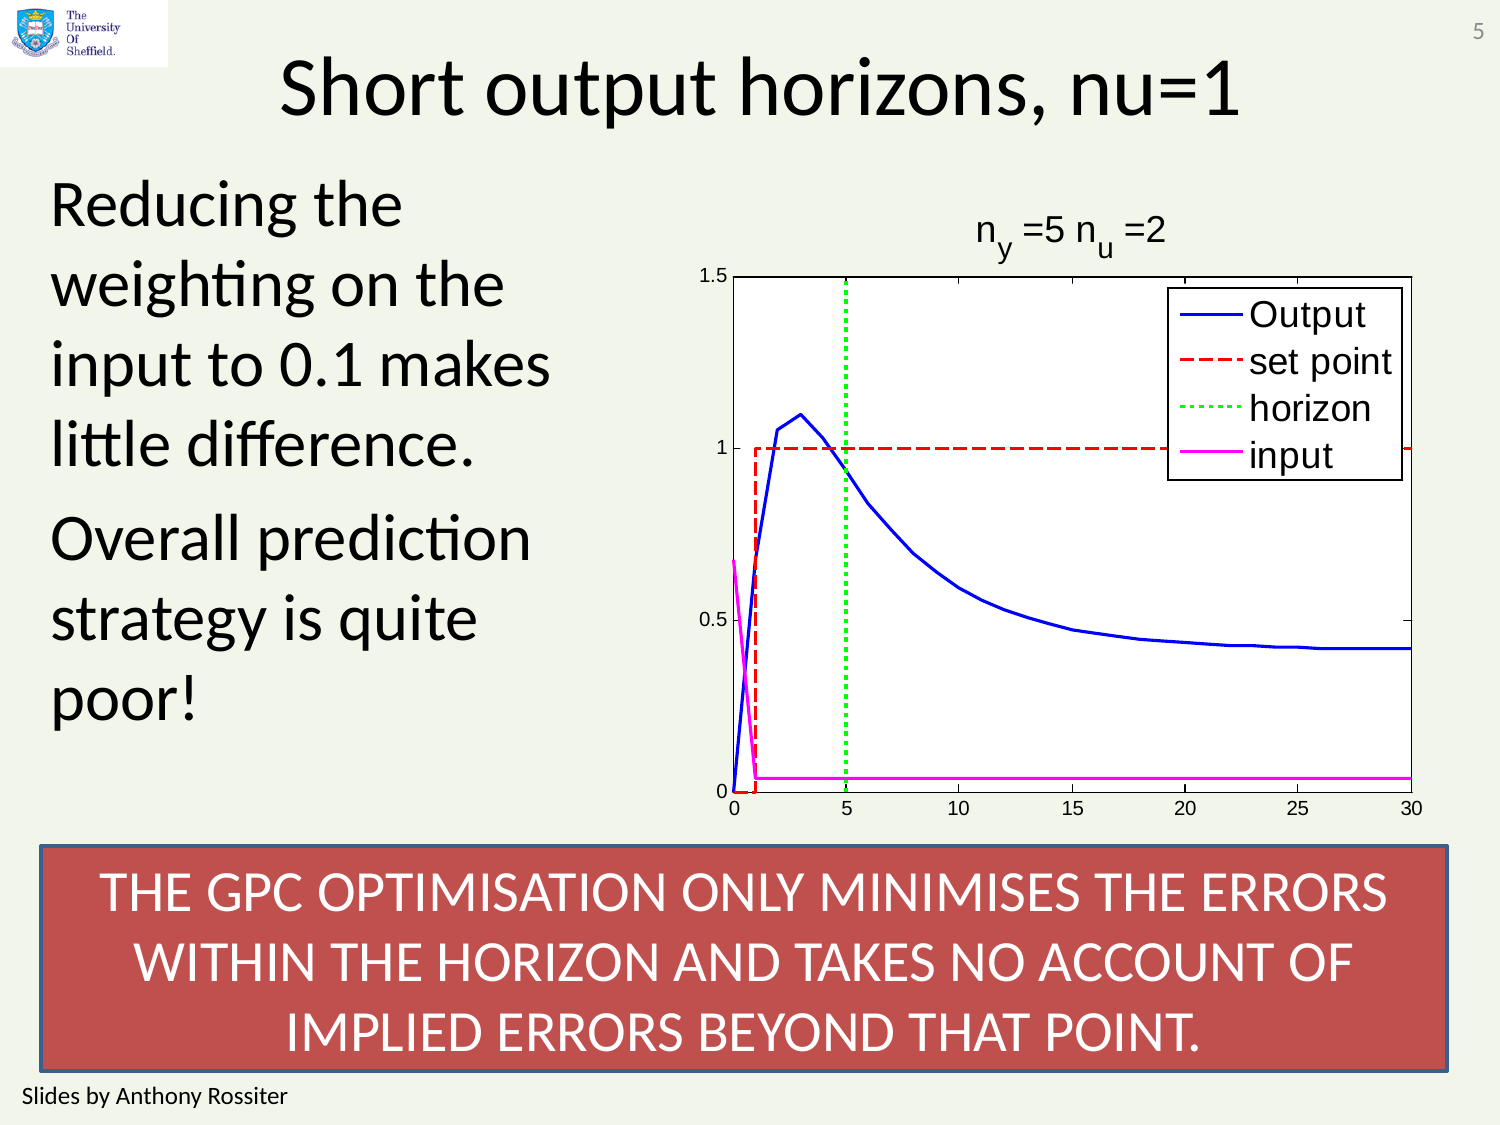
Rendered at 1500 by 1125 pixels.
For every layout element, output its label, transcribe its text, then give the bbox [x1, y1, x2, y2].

picture [0, 0, 168, 67]
text_box THE GPC OPTIMISATION ONLY MINIMISES THE ERRORS WITHIN THE HORIZON AND TAKES NO ACCOUNT OF IMPLIED ERRORS BEYOND THAT POINT. [39, 844, 1449, 1073]
list Reducing the weighting on the input to 0.1 makes little difference. Overall prediction strategy is quite poor! [35, 152, 585, 1065]
picture [619, 207, 1495, 865]
title Short output horizons, nu=1 [105, 23, 1418, 141]
slide_number 5 [1335, 0, 1500, 60]
footer Slides by Anthony Rossiter [0, 1065, 317, 1125]
